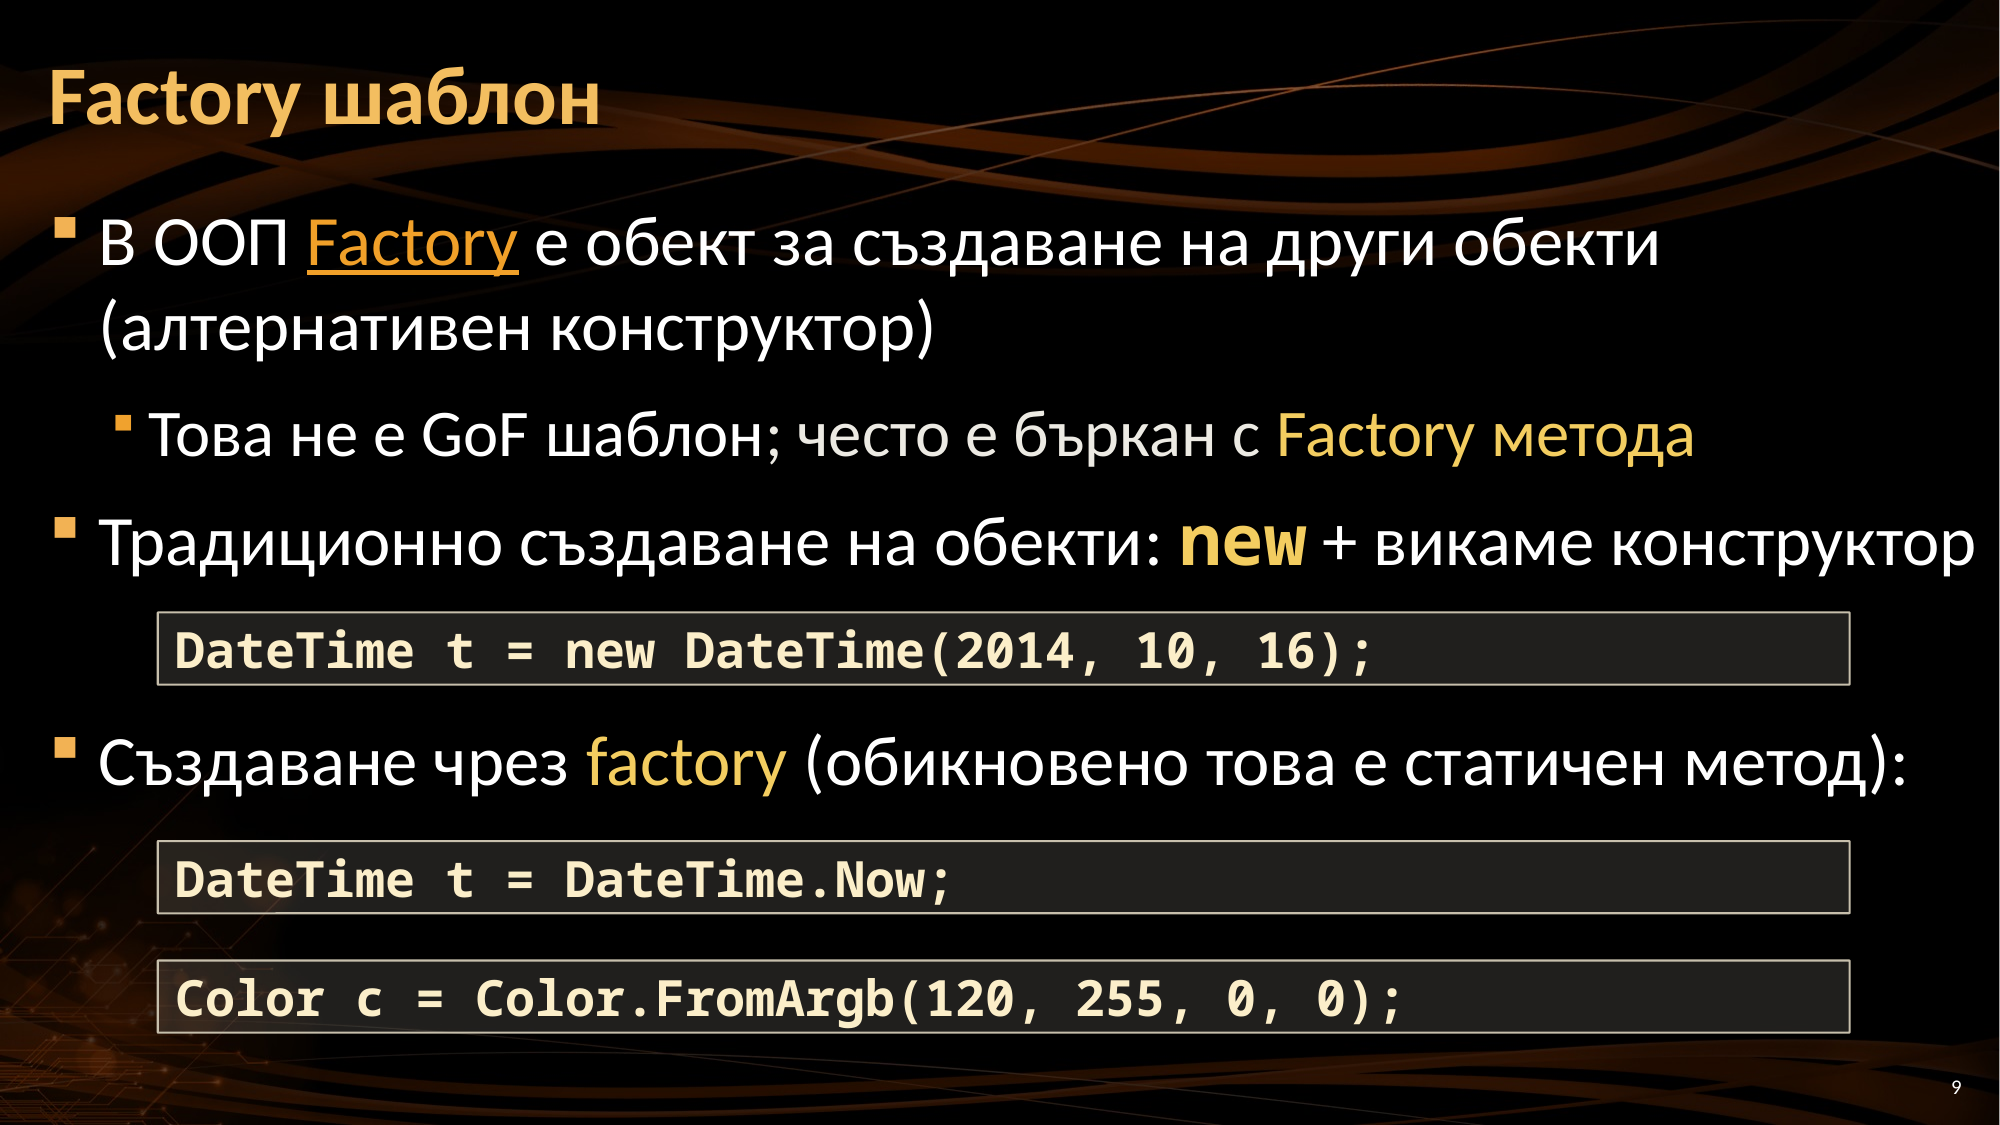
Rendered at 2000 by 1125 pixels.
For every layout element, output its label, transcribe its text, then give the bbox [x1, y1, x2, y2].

title Factory шаблон [30, 6, 1602, 189]
text_box DateTime t = DateTime.Now; [157, 841, 1850, 914]
text_box Color c = Color.FromArgb(120, 255, 0, 0); [157, 960, 1850, 1033]
list В ООП Factory е обект за създаване на други обекти (алтернативен конструктор) Това не е GoF шаблон; често е бъркан с Factory метода Традиционно създаване на обекти: new + викаме конструктор Създаване чрез factory (обикновено това е статичен метод): [31, 188, 2000, 1103]
picture [0, 0, 2000, 1125]
text_box DateTime t = new DateTime(2014, 10, 16); [157, 612, 1850, 685]
